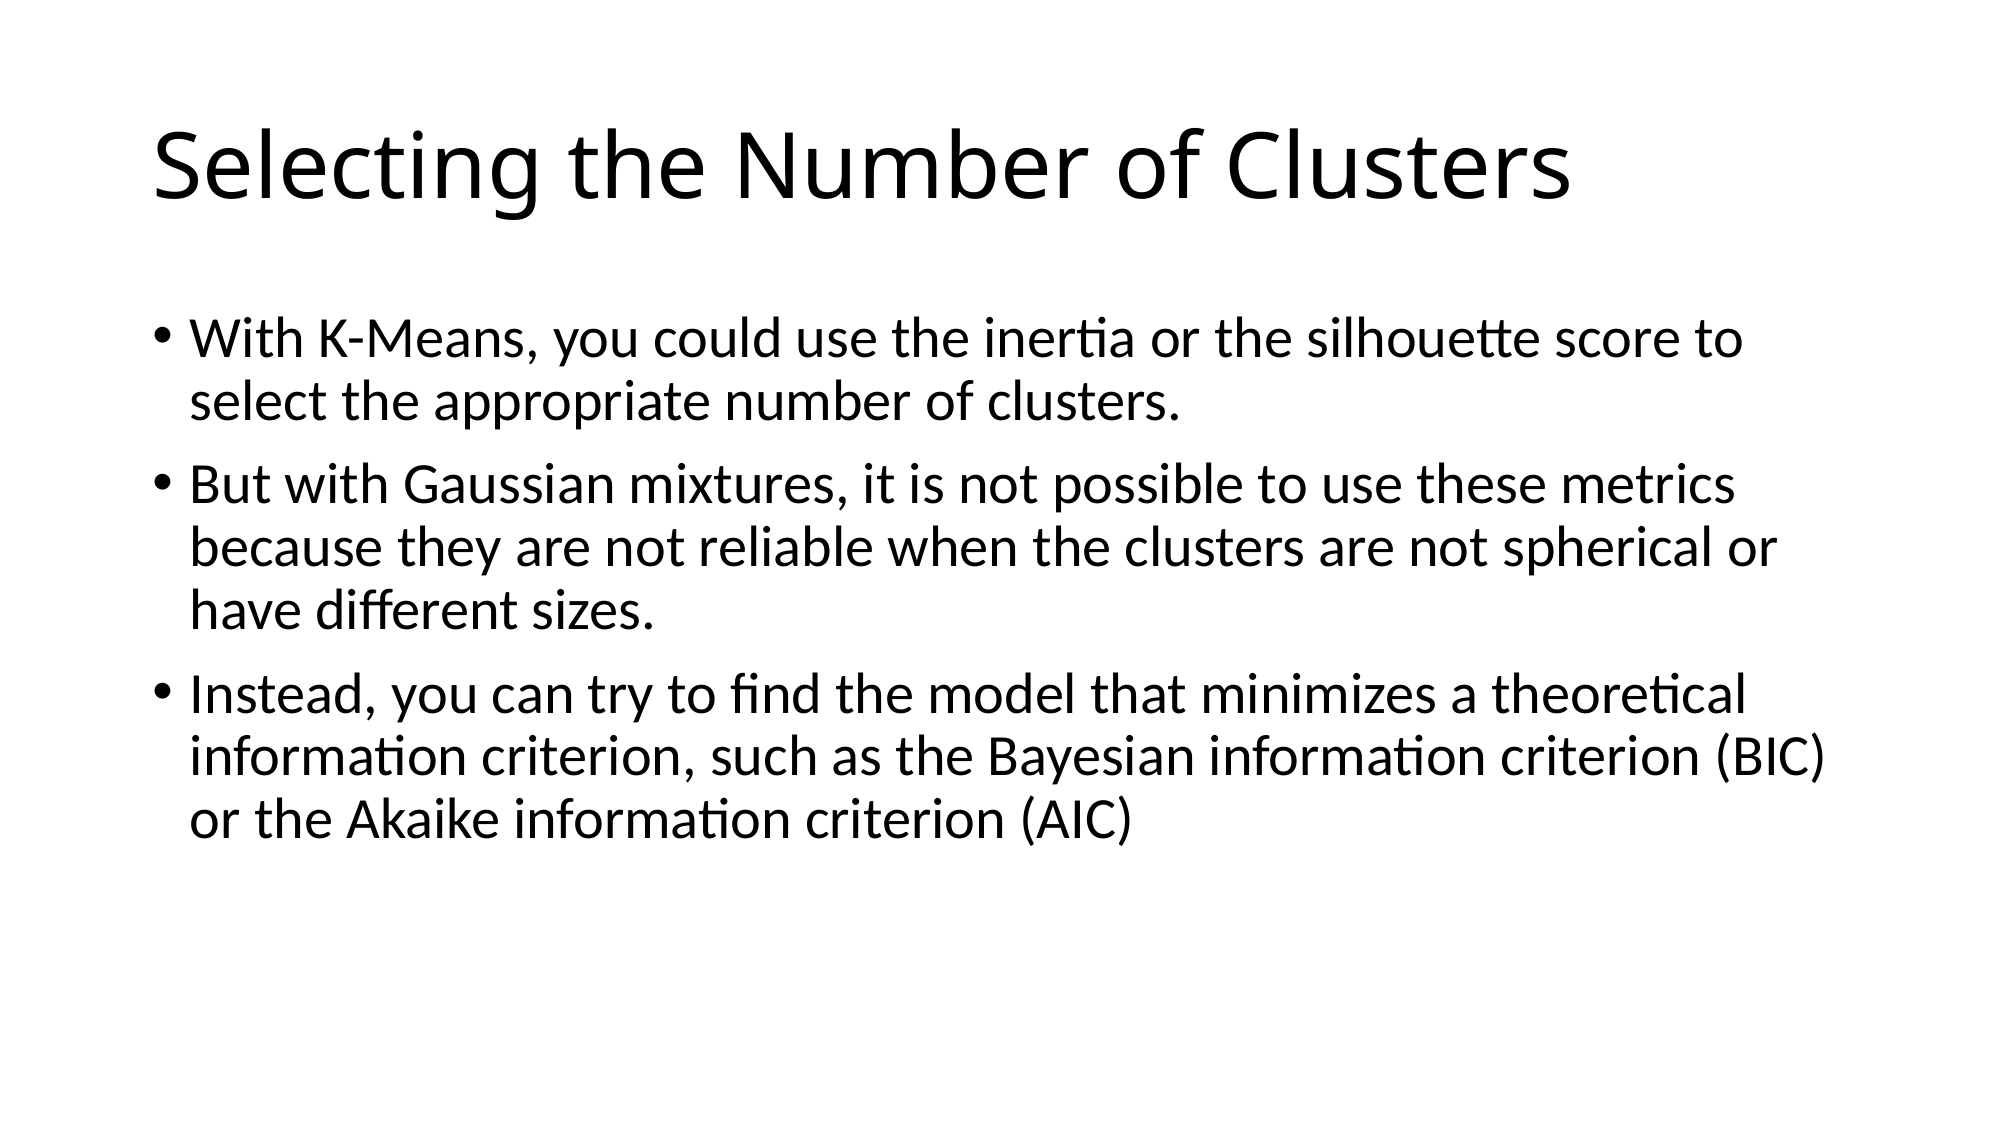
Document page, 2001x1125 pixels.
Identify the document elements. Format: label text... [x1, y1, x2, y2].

list With K-Means, you could use the inertia or the silhouette score to select the appropriate number of clusters. But with Gaussian mixtures, it is not possible to use these metrics because they are not reliable when the clusters are not spherical or have different sizes. Instead, you can try to find the model that minimizes a theoretical information criterion, such as the Bayesian information criterion (BIC) or the Akaike information criterion (AIC) [137, 299, 1863, 1014]
title Selecting the Number of Clusters [137, 59, 1863, 278]
